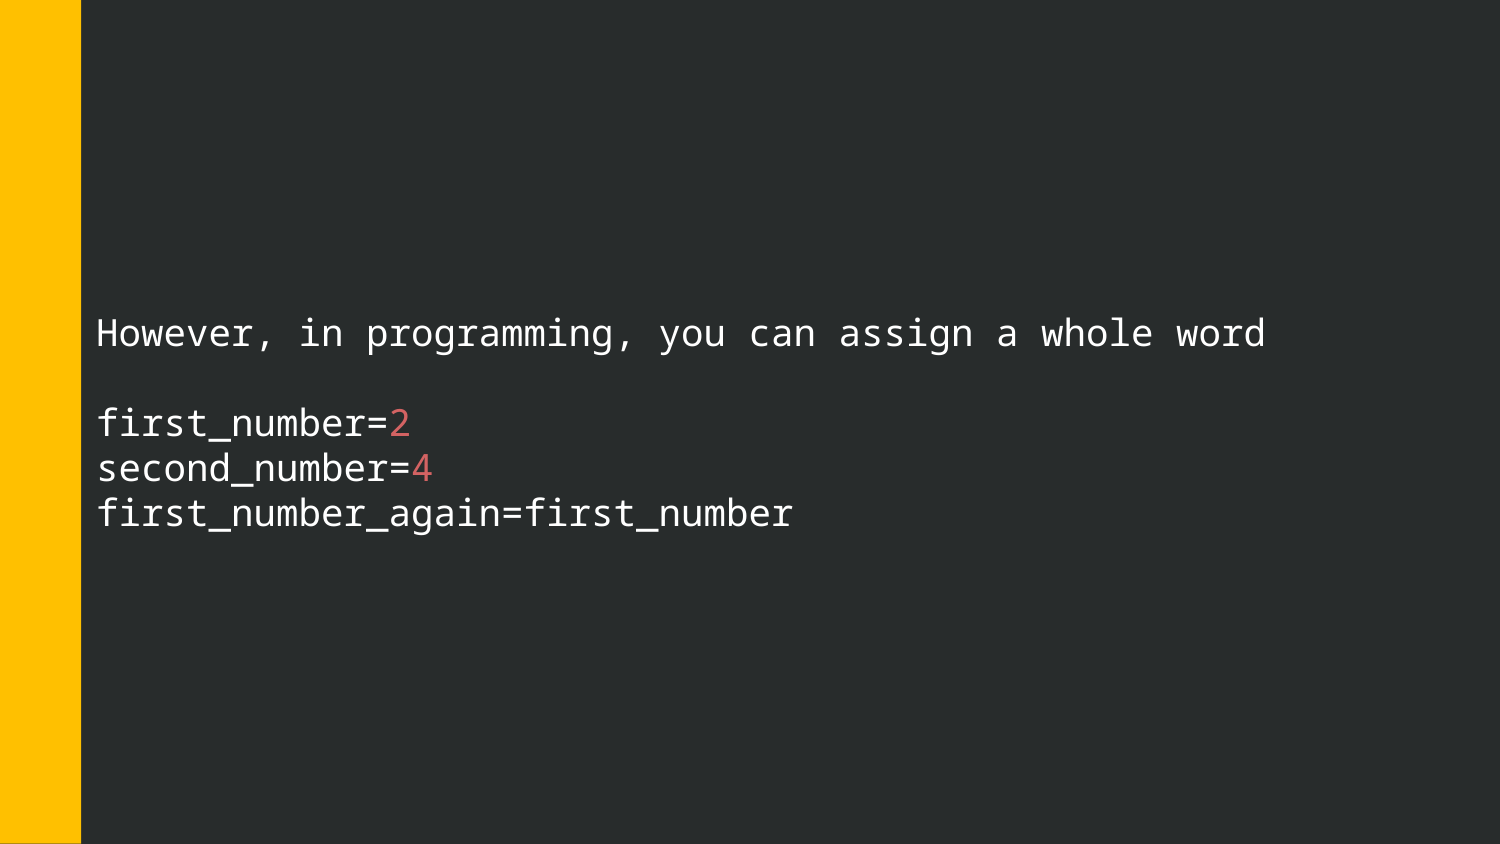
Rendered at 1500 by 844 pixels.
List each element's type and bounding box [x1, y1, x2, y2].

text_box [0, 0, 1500, 844]
